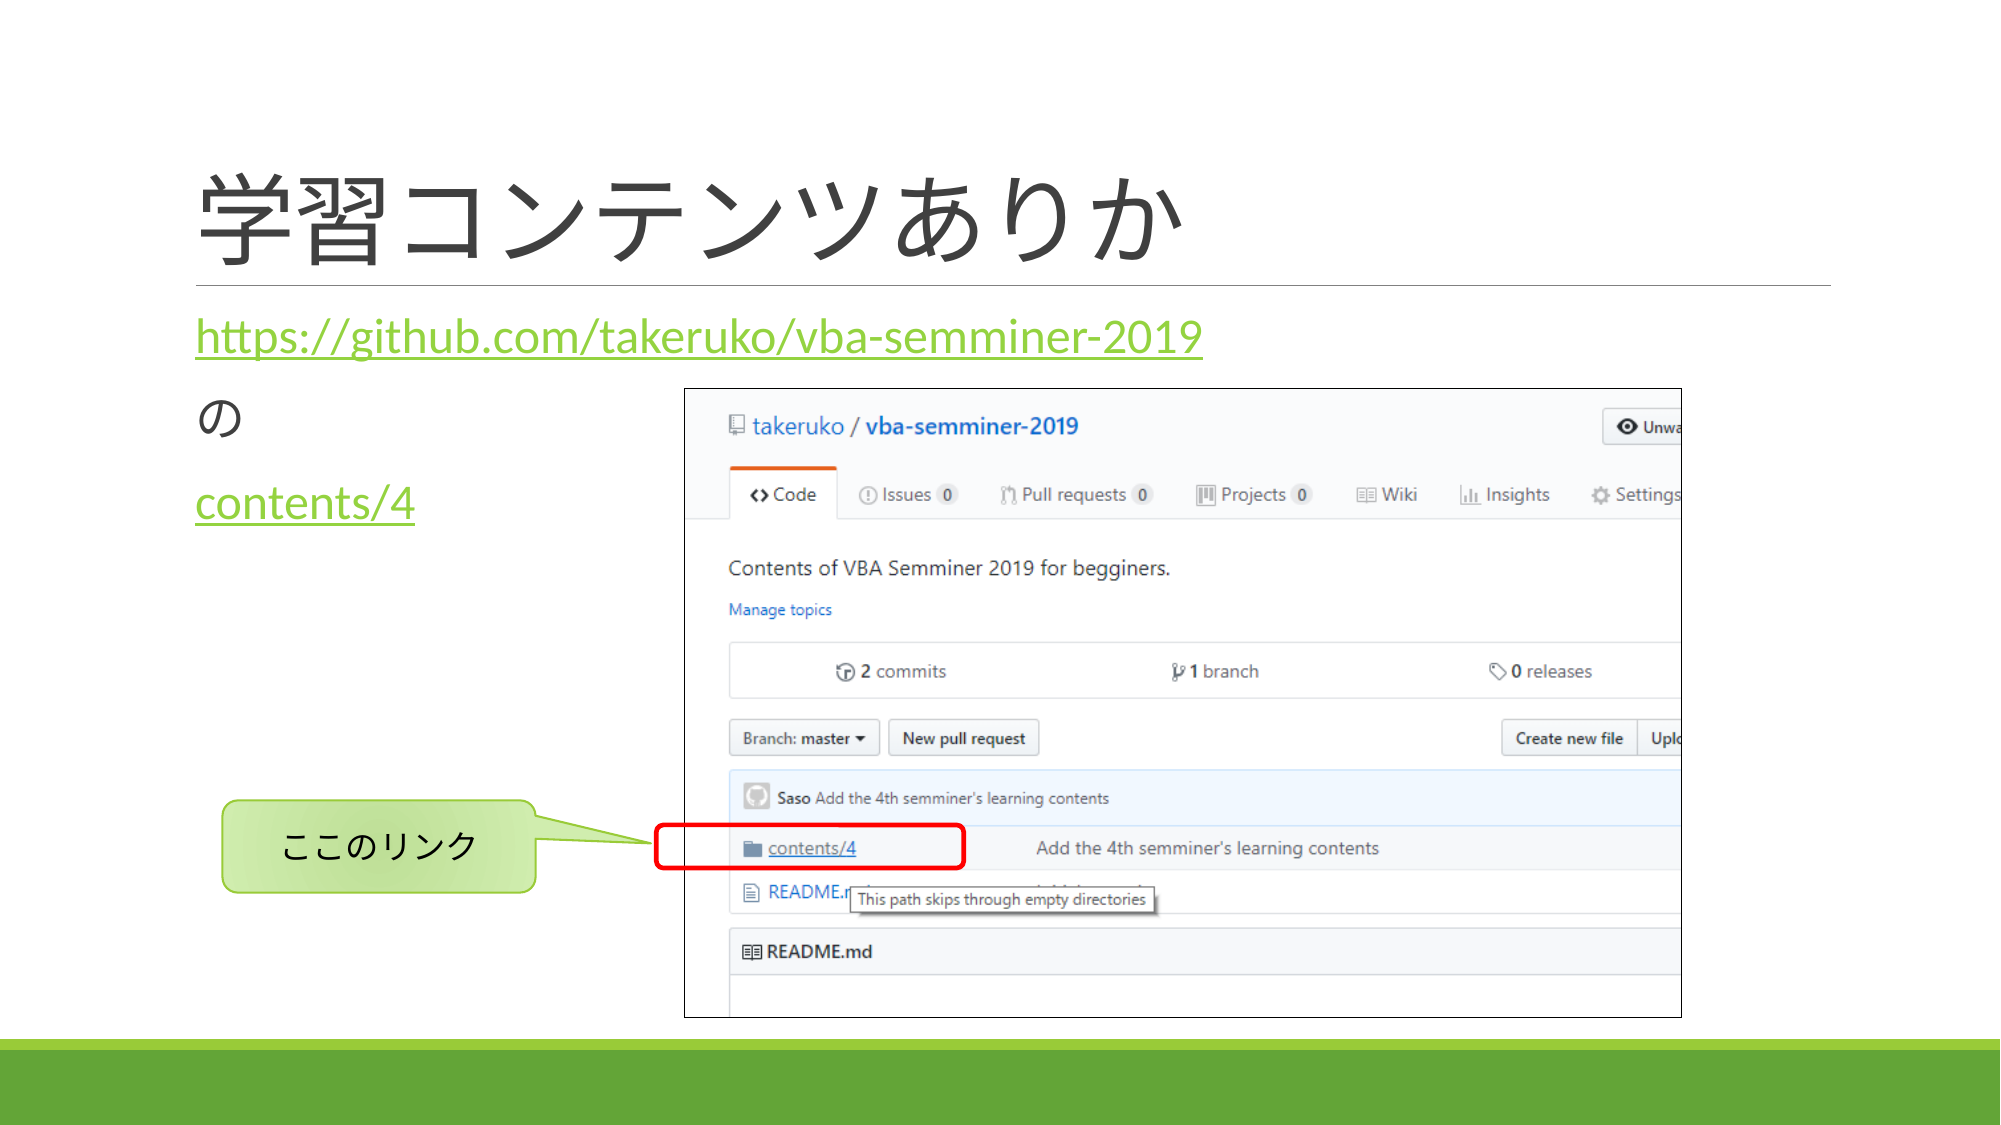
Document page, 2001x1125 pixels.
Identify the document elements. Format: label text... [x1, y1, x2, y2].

text_box ここのリンク [221, 799, 652, 894]
picture [683, 388, 1682, 1018]
title 学習コンテンツありか [180, 47, 1830, 285]
list https://github.com/takeruko/vba-semminer-2019 の contents/4 [180, 302, 1830, 963]
text_box [654, 823, 680, 870]
